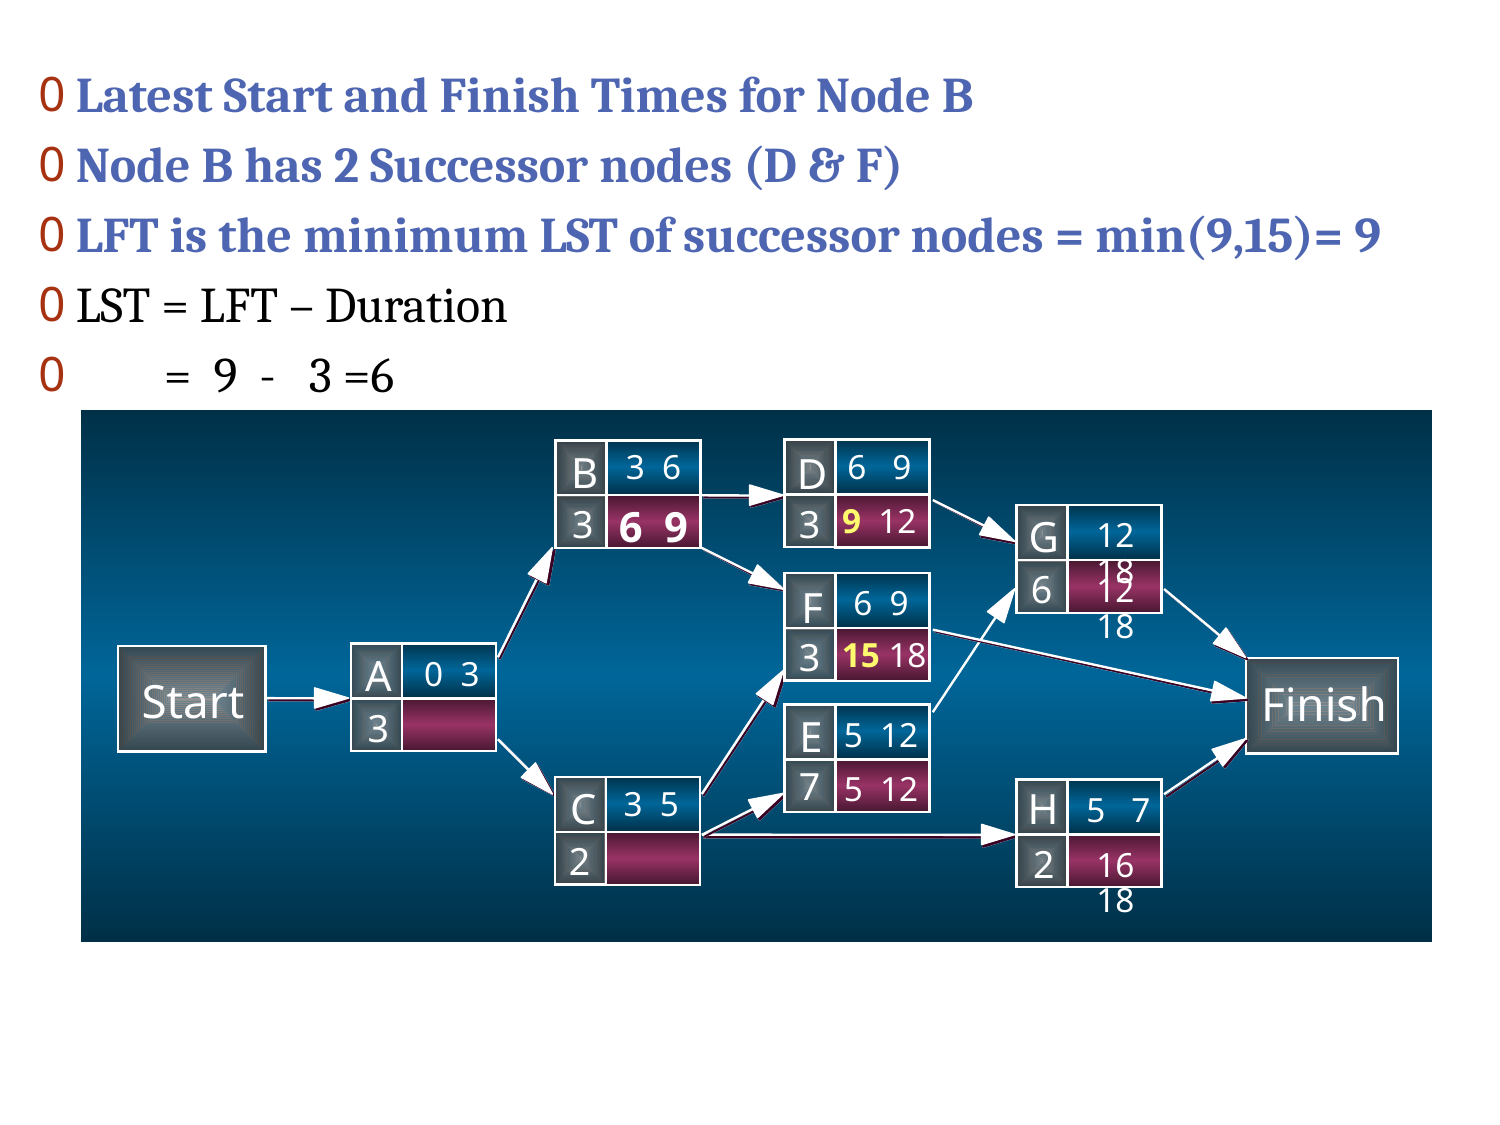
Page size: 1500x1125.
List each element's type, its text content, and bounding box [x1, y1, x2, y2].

text_box 12 18 [1061, 511, 1170, 566]
text_box 3 6 [603, 443, 704, 498]
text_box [932, 499, 1015, 542]
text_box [497, 738, 553, 794]
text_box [497, 547, 553, 657]
text_box [789, 759, 822, 812]
text_box [1068, 505, 1162, 511]
text_box 6 9 [822, 579, 940, 635]
text_box [784, 628, 826, 681]
text_box Finish [1260, 675, 1387, 731]
text_box [784, 573, 836, 628]
text_box [401, 701, 503, 755]
text_box [784, 494, 822, 548]
text_box [79, 704, 1434, 943]
text_box [836, 704, 926, 710]
text_box 3 5 [596, 780, 695, 835]
text_box 2 [568, 838, 591, 884]
text_box 6 [1030, 566, 1053, 612]
text_box H [1027, 783, 1059, 834]
text_box D [796, 447, 822, 494]
text_box A [365, 649, 392, 698]
text_box [1016, 505, 1068, 560]
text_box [701, 484, 784, 506]
text_box 3 [798, 500, 821, 546]
text_box 9 12 [822, 497, 936, 551]
text_box [596, 835, 707, 888]
text_box 5 12 [822, 765, 940, 820]
text_box [555, 495, 603, 548]
text_box 0 3 [401, 649, 503, 701]
text_box C [570, 783, 596, 832]
text_box G [1028, 511, 1060, 560]
text_box [784, 439, 836, 494]
text_box 5 12 [822, 710, 940, 765]
text_box 6 9 [822, 442, 936, 497]
text_box B [571, 446, 599, 495]
text_box 6 9 [603, 498, 704, 552]
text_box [701, 793, 784, 835]
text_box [1163, 588, 1246, 658]
text_box [402, 643, 491, 649]
text_box [789, 704, 836, 759]
text_box 15 18 [826, 631, 925, 688]
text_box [701, 824, 1015, 845]
text_box [1016, 834, 1064, 888]
text_box [350, 643, 402, 698]
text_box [932, 588, 1015, 626]
text_box E [799, 710, 822, 759]
text_box 2 [1033, 840, 1055, 886]
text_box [932, 629, 1246, 701]
text_box 12 18 [1061, 566, 1170, 620]
text_box 7 [798, 763, 821, 809]
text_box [701, 547, 784, 590]
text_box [266, 687, 349, 708]
text_box Start [141, 672, 245, 728]
text_box [118, 646, 266, 752]
text_box [1016, 779, 1068, 834]
text_box [1068, 779, 1157, 785]
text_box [1163, 738, 1246, 794]
text_box [554, 832, 596, 885]
text_box 3 [798, 634, 821, 680]
text_box 3 [367, 704, 389, 750]
text_box [555, 440, 607, 495]
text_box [701, 670, 784, 790]
text_box [1246, 657, 1399, 754]
text_box 16 18 [1061, 840, 1170, 894]
text_box 3 [572, 501, 594, 547]
text_box [350, 698, 401, 752]
text_box [836, 573, 930, 579]
list Latest Start and Finish Times for Node B Node B has 2 Successor nodes (D & F) LFT is the minimum LST of successor nodes = min(9,15)= 9 LST = LFT – Duration = 9 - 3 =6 [23, 55, 1471, 704]
text_box [554, 777, 606, 832]
text_box [1016, 560, 1061, 613]
text_box 5 7 [1064, 785, 1173, 841]
text_box F [801, 581, 822, 628]
